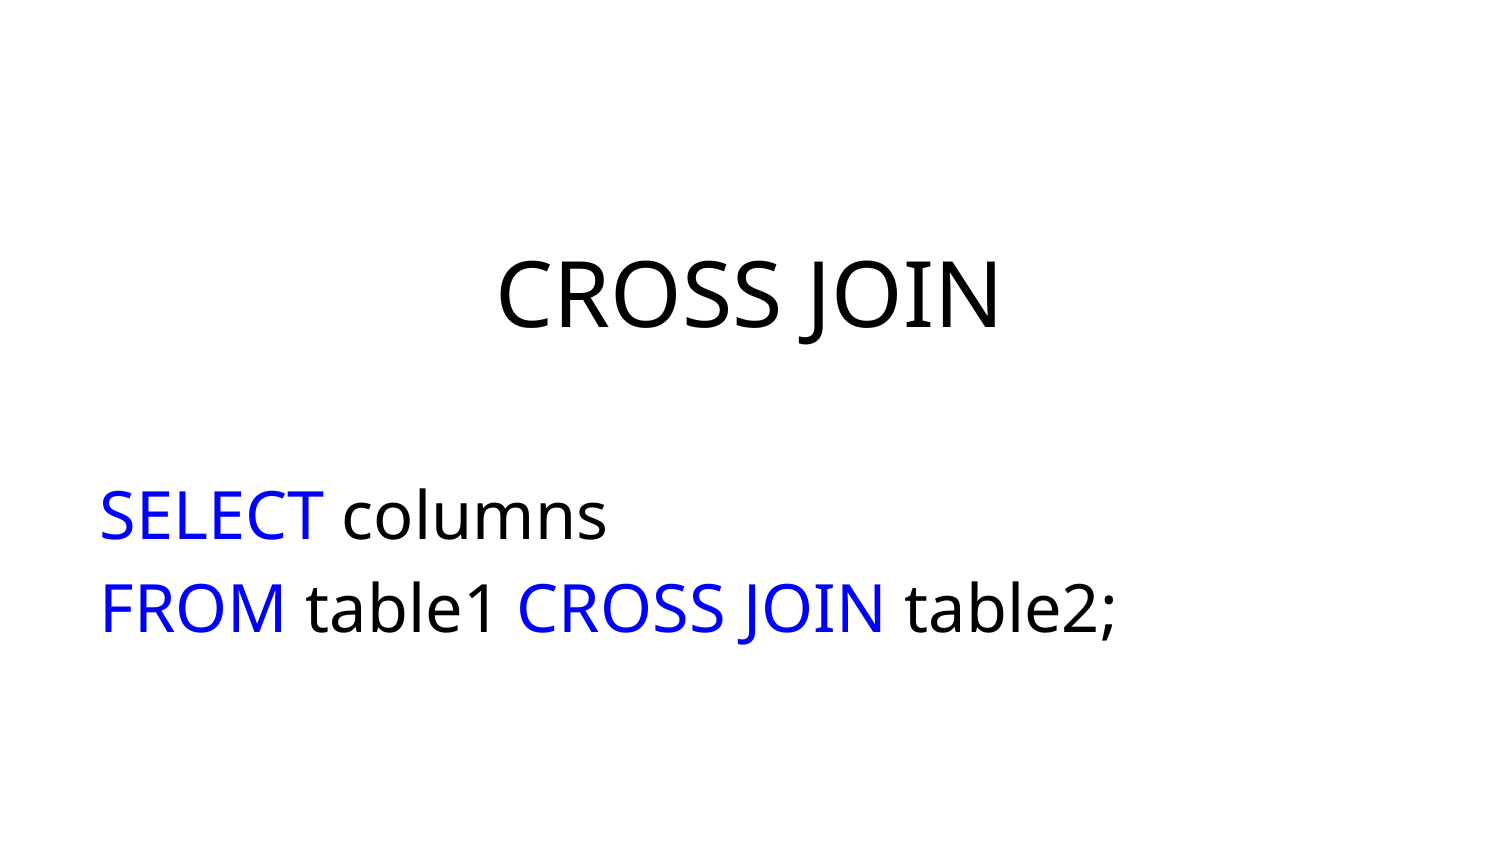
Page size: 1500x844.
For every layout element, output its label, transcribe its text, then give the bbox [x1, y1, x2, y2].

subtitle SELECT columns FROM table1 CROSS JOIN table2; [51, 464, 1449, 820]
title CROSS JOIN [51, 122, 1449, 459]
